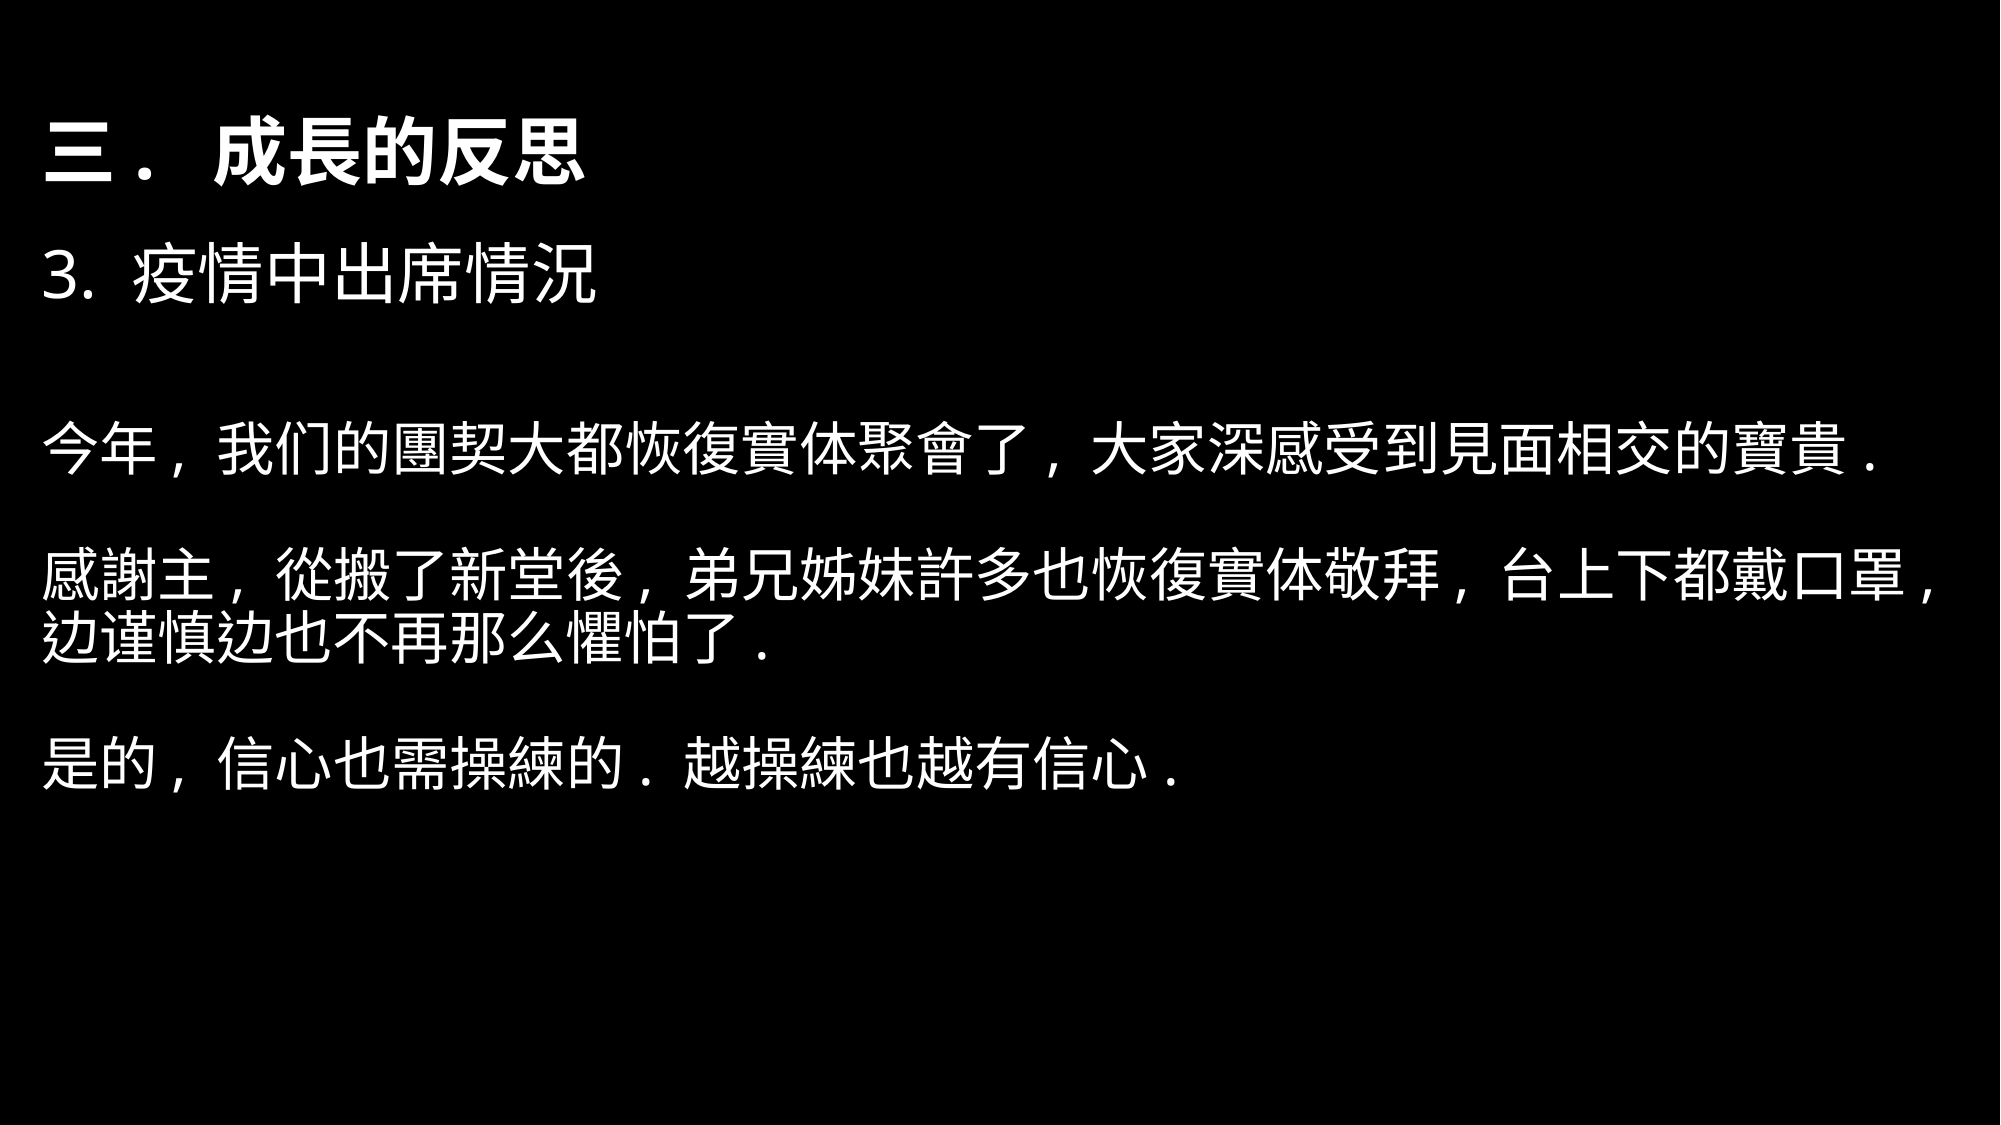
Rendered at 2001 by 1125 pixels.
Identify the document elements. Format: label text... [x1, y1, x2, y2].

list 三. 成長的反思 3. 疫情中出席情況 今年, 我们的團契大都恢復實体聚會了, 大家深感受到見面相交的寶貴. 感謝主, 從搬了新堂後, 弟兄姊妹許多也恢復實体敬拜, 台上下都戴口罩, 边谨慎边也不再那么懼怕了. 是的, 信心也需操練的. 越操練也越有信心. [26, 107, 1974, 950]
